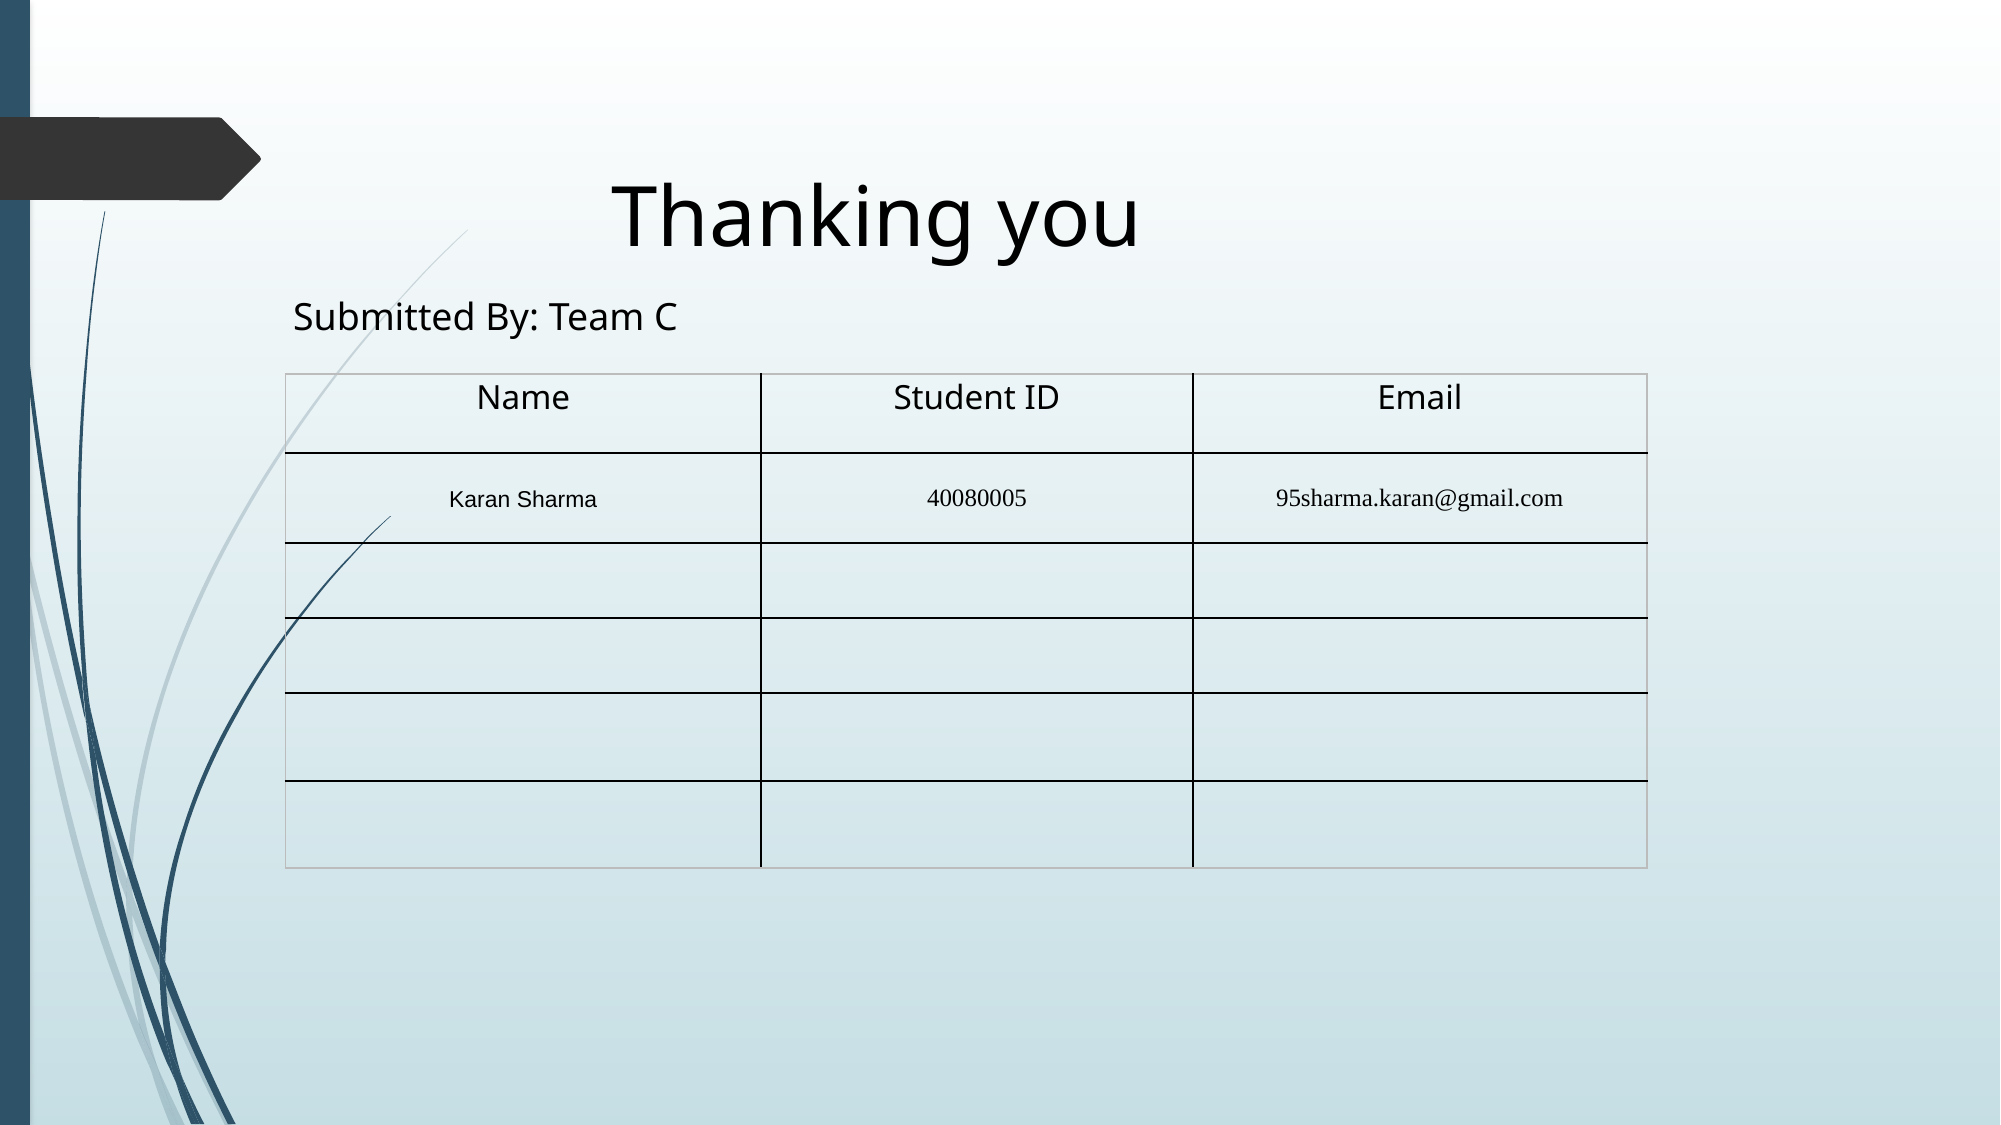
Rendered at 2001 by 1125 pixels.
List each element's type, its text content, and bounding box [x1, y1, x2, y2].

table_cell 95sharma.karan@gmail.com [1194, 454, 1646, 542]
table_cell [286, 619, 760, 692]
table_cell [286, 782, 760, 867]
table_header Student ID [762, 375, 1192, 452]
table_cell [762, 782, 1192, 867]
table_header Email [1194, 375, 1646, 452]
table_cell 40080005 [762, 454, 1192, 542]
text_box Thanking you [604, 155, 1162, 271]
table_cell [762, 619, 1192, 692]
table_cell [1194, 619, 1646, 692]
table_cell [762, 694, 1192, 780]
table_cell [1194, 544, 1646, 617]
table_cell [286, 544, 760, 617]
table_cell [762, 544, 1192, 617]
table_cell [1194, 782, 1646, 867]
table_cell [286, 694, 760, 780]
table_cell Karan Sharma [286, 454, 760, 542]
table_header Name [286, 375, 760, 452]
table_cell [1194, 694, 1646, 780]
text_box Submitted By: Team C [285, 285, 1167, 346]
